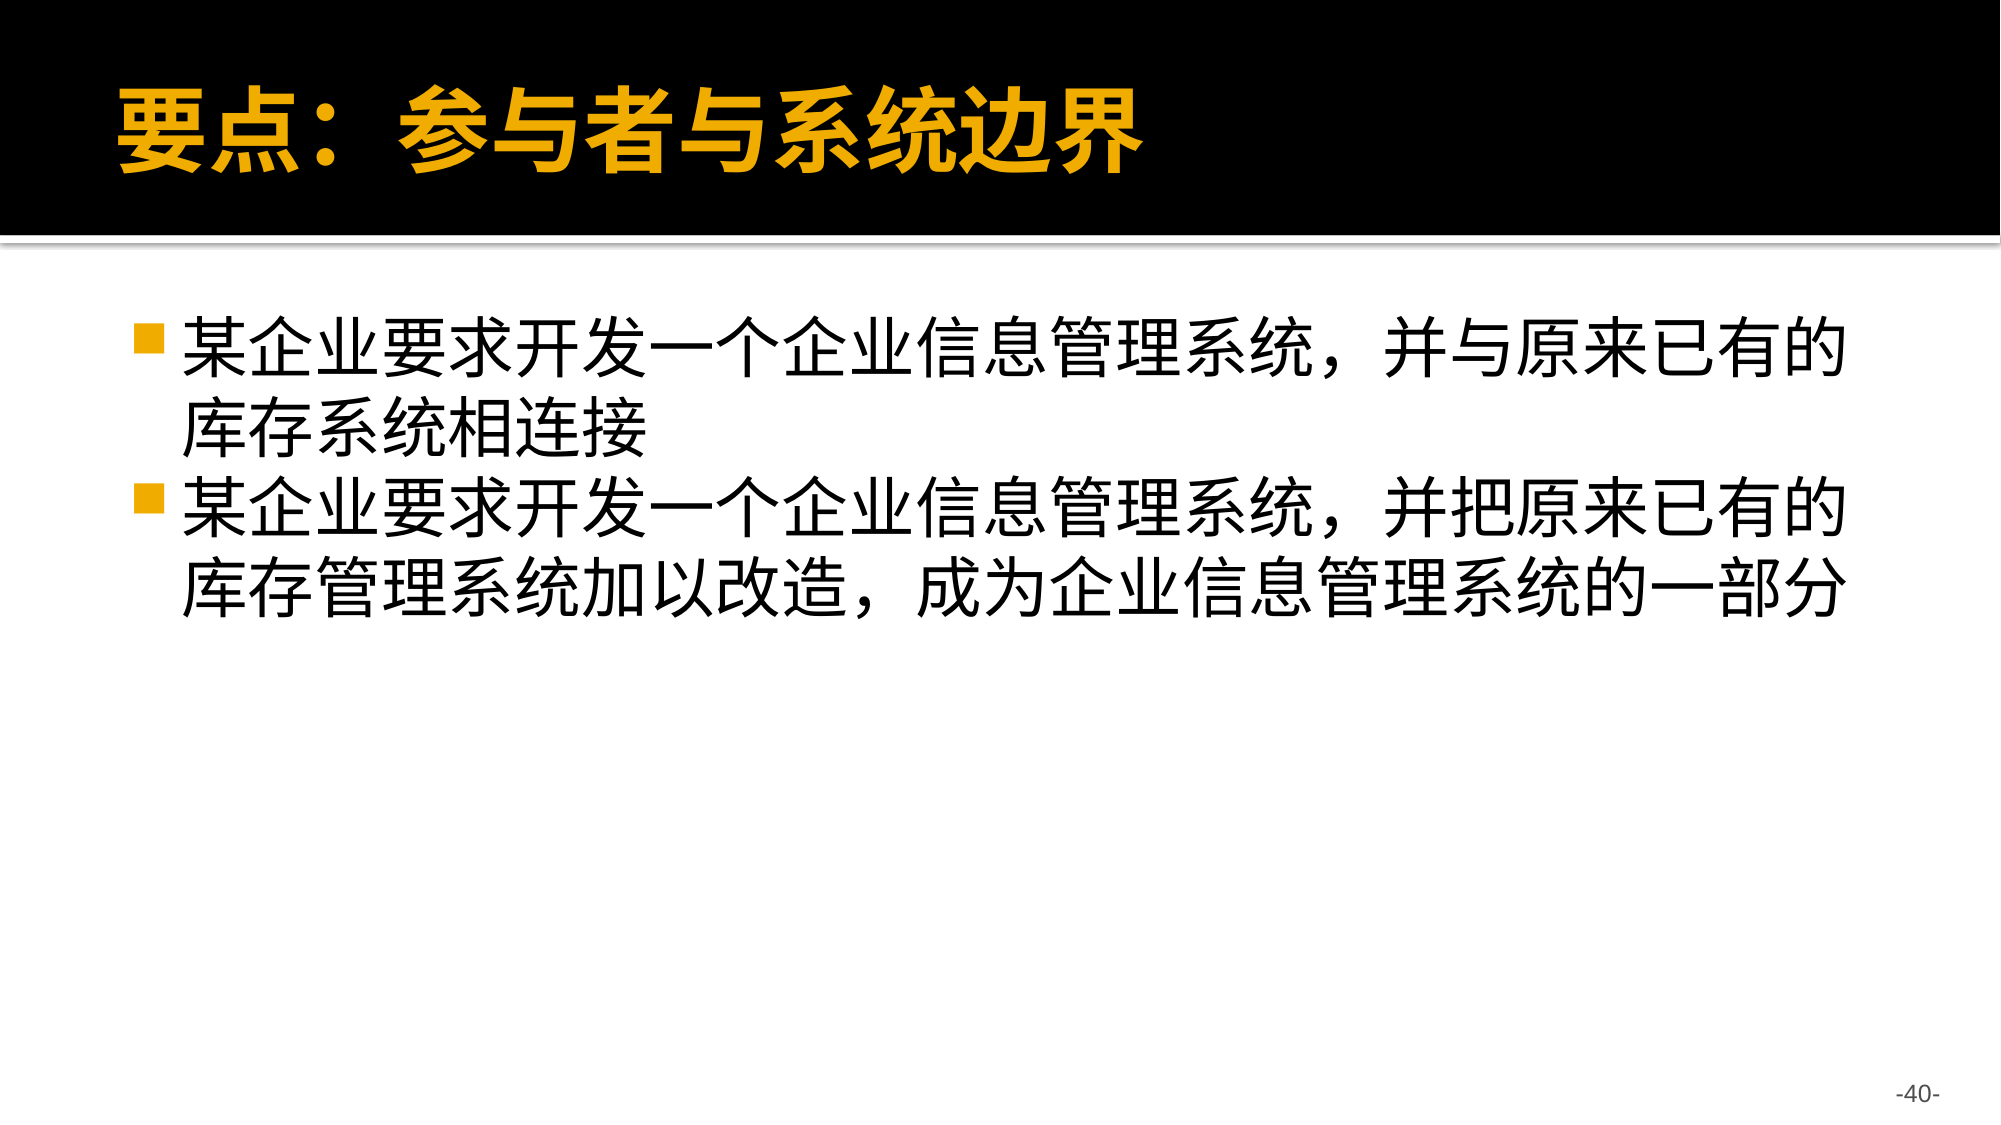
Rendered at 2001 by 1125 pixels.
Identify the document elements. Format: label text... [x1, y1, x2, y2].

title 要点：参与者与系统边界 [99, 25, 1900, 231]
slide_number -40- [1794, 1062, 1955, 1108]
list 某企业要求开发一个企业信息管理系统，并与原来已有的库存系统相连接 某企业要求开发一个企业信息管理系统，并把原来已有的库存管理系统加以改造，成为企业信息管理系统的一部分 [99, 291, 1900, 1050]
